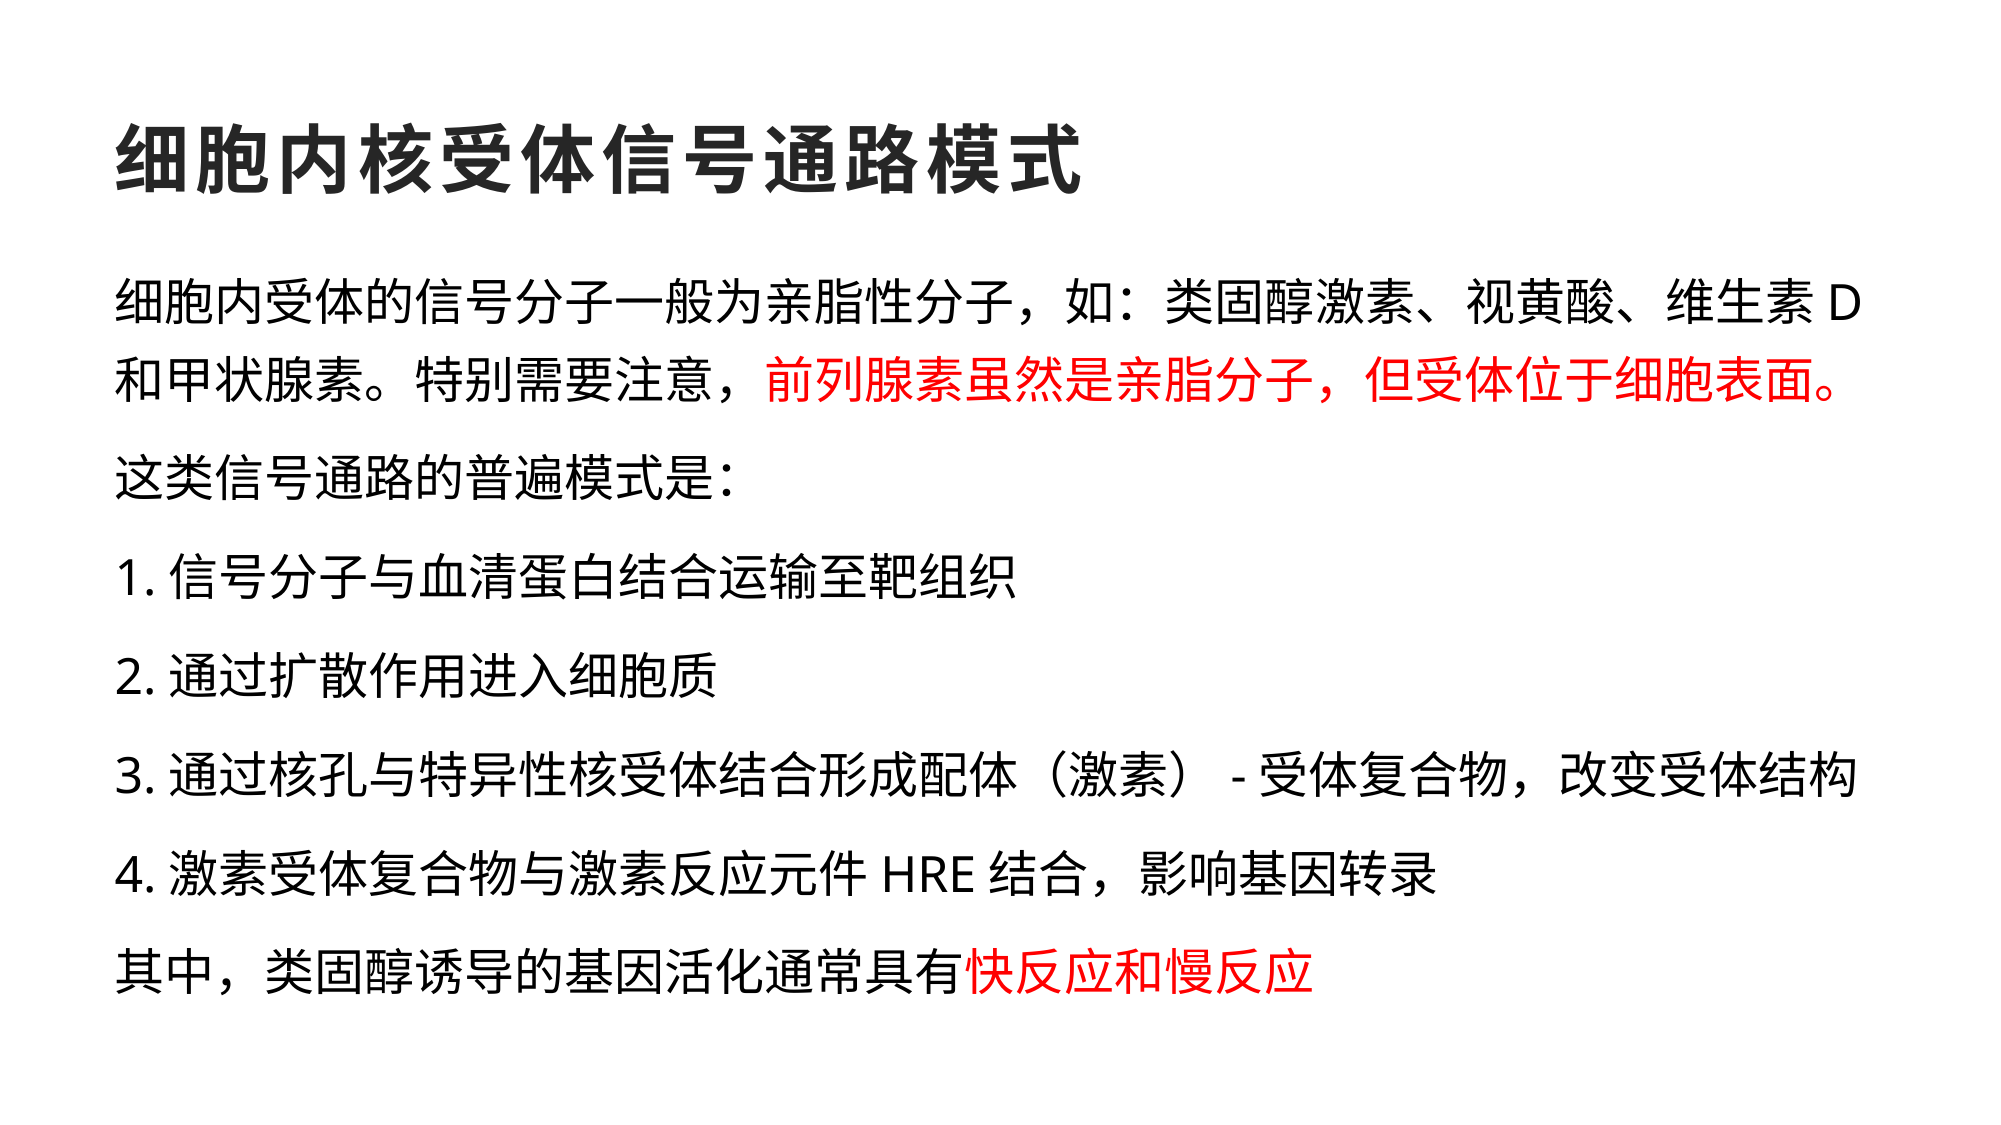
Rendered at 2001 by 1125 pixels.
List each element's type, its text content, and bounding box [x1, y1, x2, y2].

title 细胞内核受体信号通路模式 [99, 99, 1900, 216]
list 细胞内受体的信号分子一般为亲脂性分子，如：类固醇激素、视黄酸、维生素D和甲状腺素。特别需要注意，前列腺素虽然是亲脂分子，但受体位于细胞表面。 这类信号通路的普遍模式是： 1.信号分子与血清蛋白结合运输至靶组织 2.通过扩散作用进入细胞质 3.通过核孔与特异性核受体结合形成配体（激素）-受体复合物，改变受体结构 4.激素受体复合物与激素反应元件HRE结合，影响基因转录 其中，类固醇诱导的基因活化通常具有快反应和慢反应 [99, 244, 1900, 1026]
